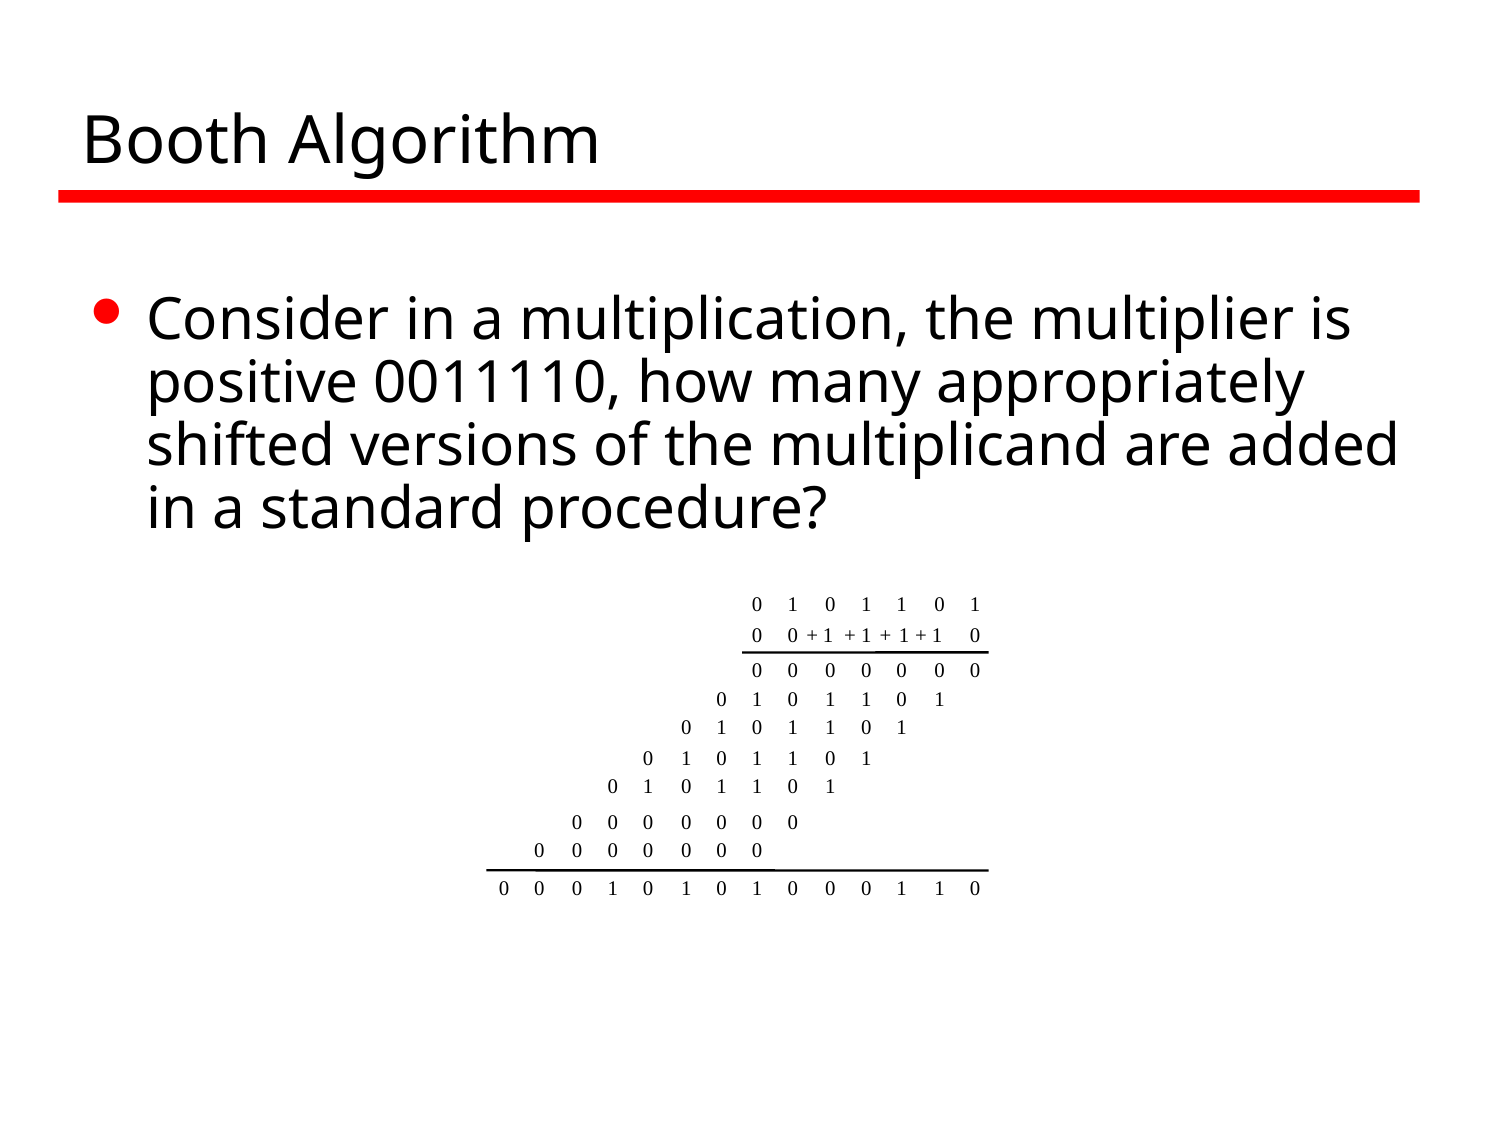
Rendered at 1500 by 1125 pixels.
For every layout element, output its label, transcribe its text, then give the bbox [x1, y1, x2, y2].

text_box 0 [787, 657, 799, 682]
text_box 0 [934, 590, 946, 616]
text_box 1 [751, 875, 763, 900]
text_box 0 [607, 773, 619, 799]
text_box 0 [751, 590, 763, 616]
text_box 1 [825, 773, 836, 799]
text_box 0 [571, 875, 583, 900]
text_box + [915, 621, 928, 647]
text_box 0 [642, 836, 654, 862]
text_box + [879, 621, 892, 647]
text_box 0 [681, 836, 692, 862]
text_box 0 [825, 875, 836, 900]
text_box 0 [825, 590, 836, 616]
text_box 0 [787, 773, 799, 799]
text_box 1 [825, 714, 836, 739]
text_box 1 [934, 875, 946, 900]
text_box 0 [934, 657, 946, 682]
text_box 0 [825, 744, 836, 770]
text_box 0 [787, 808, 799, 834]
text_box 1 [716, 773, 728, 799]
text_box 1 [860, 744, 872, 770]
text_box + [844, 621, 857, 647]
text_box 0 [860, 875, 872, 900]
text_box 0 [787, 875, 799, 900]
text_box 0 [825, 657, 836, 682]
text_box 1 [787, 714, 799, 739]
text_box 0 [642, 744, 654, 770]
text_box 0 [642, 808, 654, 834]
text_box 1 [751, 773, 763, 799]
text_box 0 [534, 875, 545, 900]
text_box 0 [716, 875, 728, 900]
text_box 0 [896, 657, 908, 682]
text_box 0 [607, 836, 619, 862]
text_box 0 [498, 875, 510, 900]
text_box 1 [751, 744, 763, 770]
text_box 1 [607, 875, 619, 900]
text_box 0 [716, 744, 728, 770]
text_box 0 [751, 714, 763, 739]
text_box 0 [571, 808, 583, 834]
text_box 1 [681, 875, 692, 900]
text_box 0 [681, 808, 692, 834]
text_box 0 [716, 808, 728, 834]
text_box 1 [787, 744, 799, 770]
text_box 0 [642, 875, 654, 900]
text_box 0 [969, 657, 981, 682]
text_box 1 [825, 685, 836, 711]
text_box 1 [898, 621, 910, 647]
text_box 1 [931, 621, 943, 647]
text_box 1 [969, 590, 981, 616]
text_box 0 [860, 657, 872, 682]
text_box 1 [860, 685, 872, 711]
text_box 1 [716, 714, 728, 739]
text_box 1 [896, 714, 908, 739]
text_box 0 [969, 875, 981, 900]
text_box 0 [751, 808, 763, 834]
text_box 0 [681, 773, 692, 799]
text_box 0 [716, 836, 728, 862]
text_box 0 [969, 621, 981, 647]
text_box 1 [860, 621, 872, 647]
text_box 0 [787, 621, 799, 647]
text_box 0 [571, 836, 583, 862]
text_box 1 [751, 685, 763, 711]
text_box 1 [642, 773, 654, 799]
text_box 0 [896, 685, 908, 711]
text_box 1 [822, 621, 834, 647]
list Consider in a multiplication, the multiplier is positive 0011110, how many appropriately shifted versions of the multiplicand are added in a standard procedure? [74, 281, 1426, 576]
text_box 1 [934, 685, 946, 711]
text_box 0 [681, 714, 692, 739]
text_box 0 [607, 808, 619, 834]
text_box 1 [896, 875, 908, 900]
title Booth Algorithm [66, 24, 1413, 185]
text_box 0 [751, 657, 763, 682]
text_box 1 [787, 590, 799, 616]
text_box + [806, 621, 819, 647]
text_box 0 [860, 714, 872, 739]
text_box 1 [681, 744, 692, 770]
text_box 0 [534, 836, 545, 862]
text_box 1 [896, 590, 908, 616]
text_box 0 [751, 836, 763, 862]
text_box 0 [751, 621, 763, 647]
text_box 0 [716, 685, 728, 711]
text_box 1 [860, 590, 872, 616]
text_box 0 [787, 685, 799, 711]
